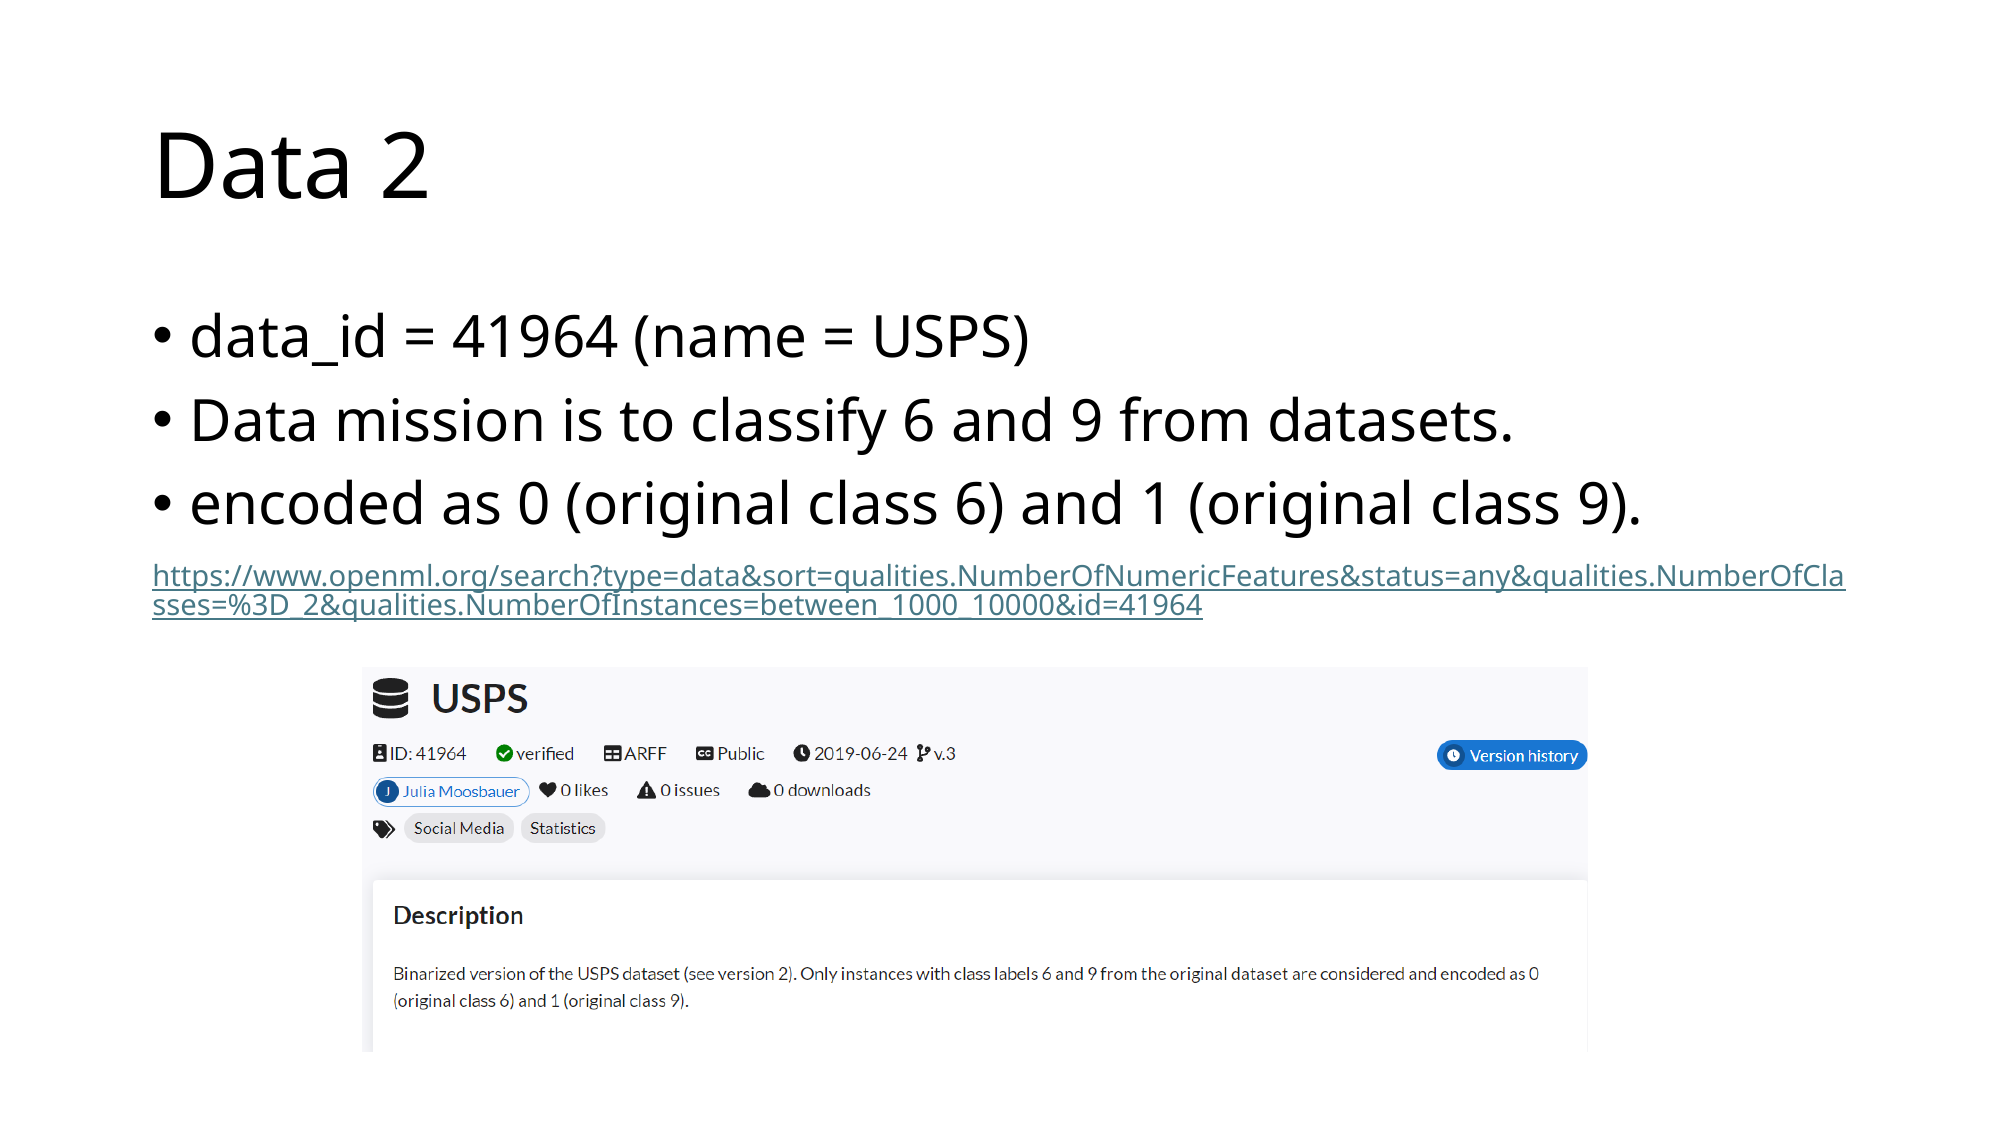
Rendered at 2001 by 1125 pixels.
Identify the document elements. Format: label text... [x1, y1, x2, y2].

list data_id = 41964 (name = USPS) Data mission is to classify 6 and 9 from datasets. encoded as 0 (original class 6) and 1 (original class 9). https://www.openml.org/search?type=data&sort=qualities.NumberOfNumericFeatures&status=any&qualities.NumberOfClasses=%3D_2&qualities.NumberOfInstances=between_1000_10000&id=41964 [137, 299, 1863, 1014]
picture [361, 667, 1588, 1053]
title Data 2 [137, 59, 1863, 278]
